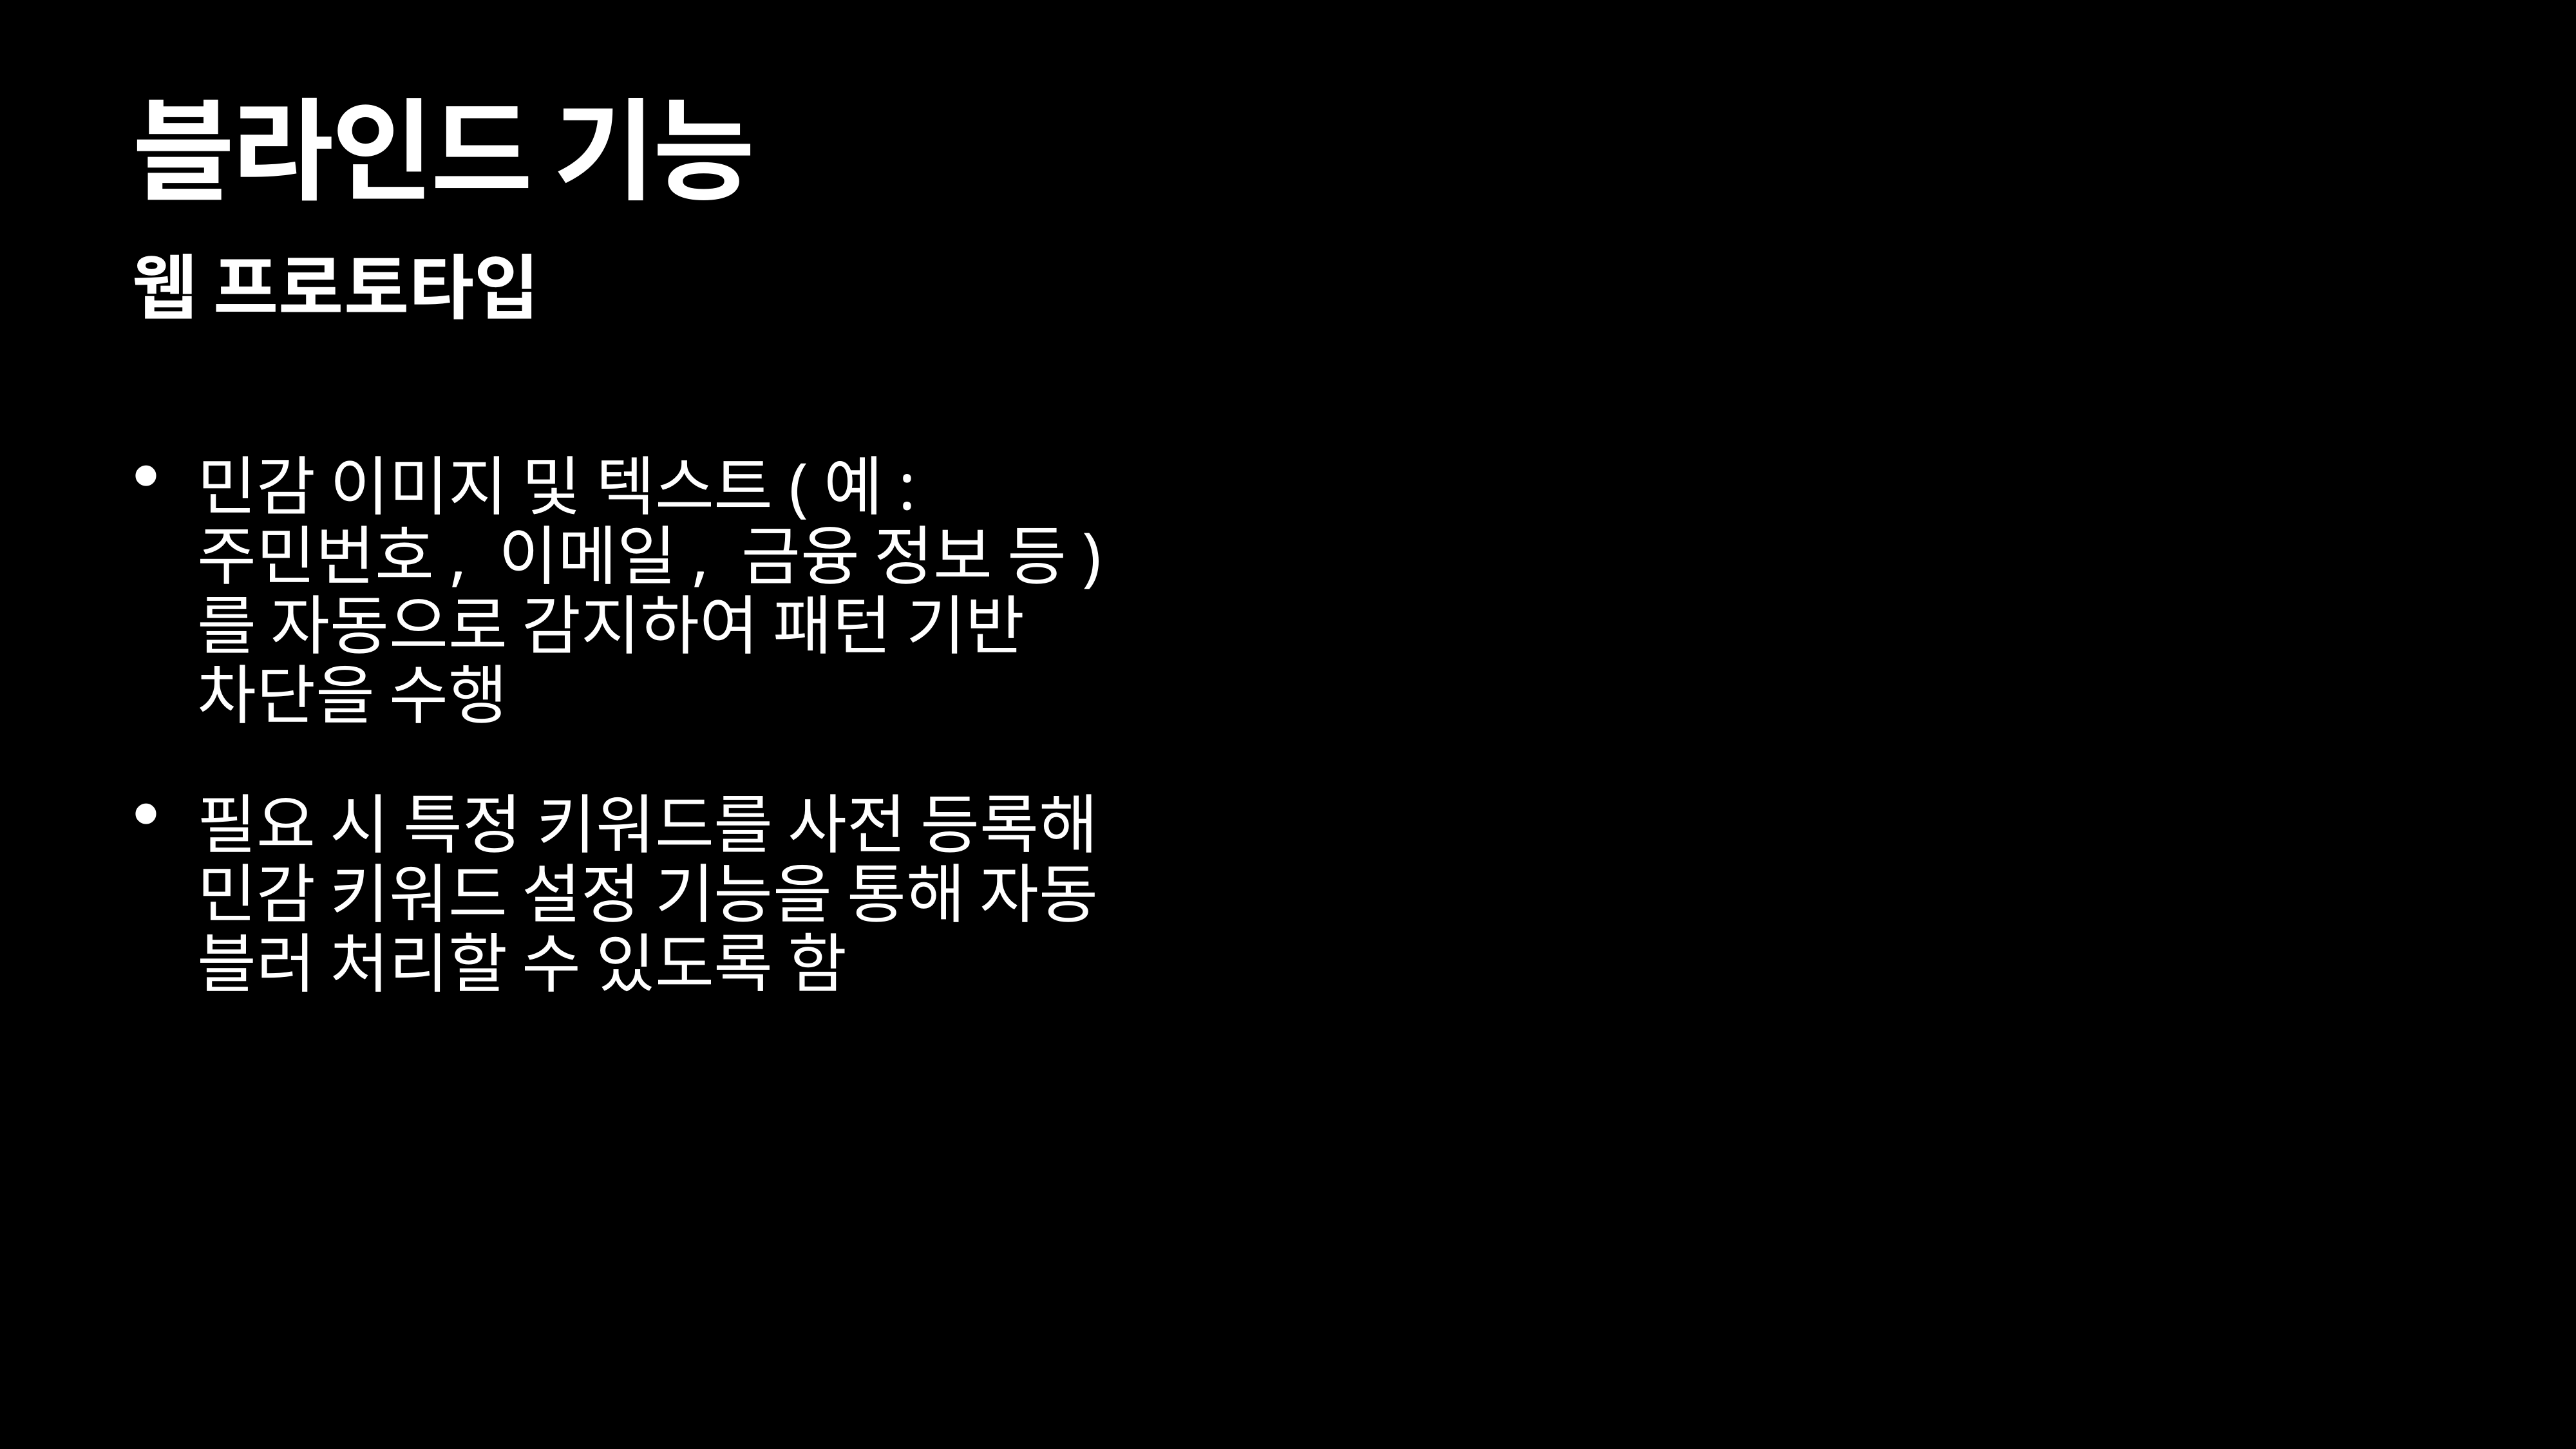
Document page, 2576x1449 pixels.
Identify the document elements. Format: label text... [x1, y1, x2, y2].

list 민감 이미지 및 텍스트(예: 주민번호, 이메일, 금융 정보 등)를 자동으로 감지하여 패턴 기반 차단을 수행 필요 시 특정 키워드를 사전 등록해 민감 키워드 설정 기능을 통해 자동 블러 처리할 수 있도록 함 [127, 448, 1161, 1321]
list 웹 프로토타입 [127, 236, 1161, 337]
title 블라인드 기능 [127, 100, 1161, 236]
